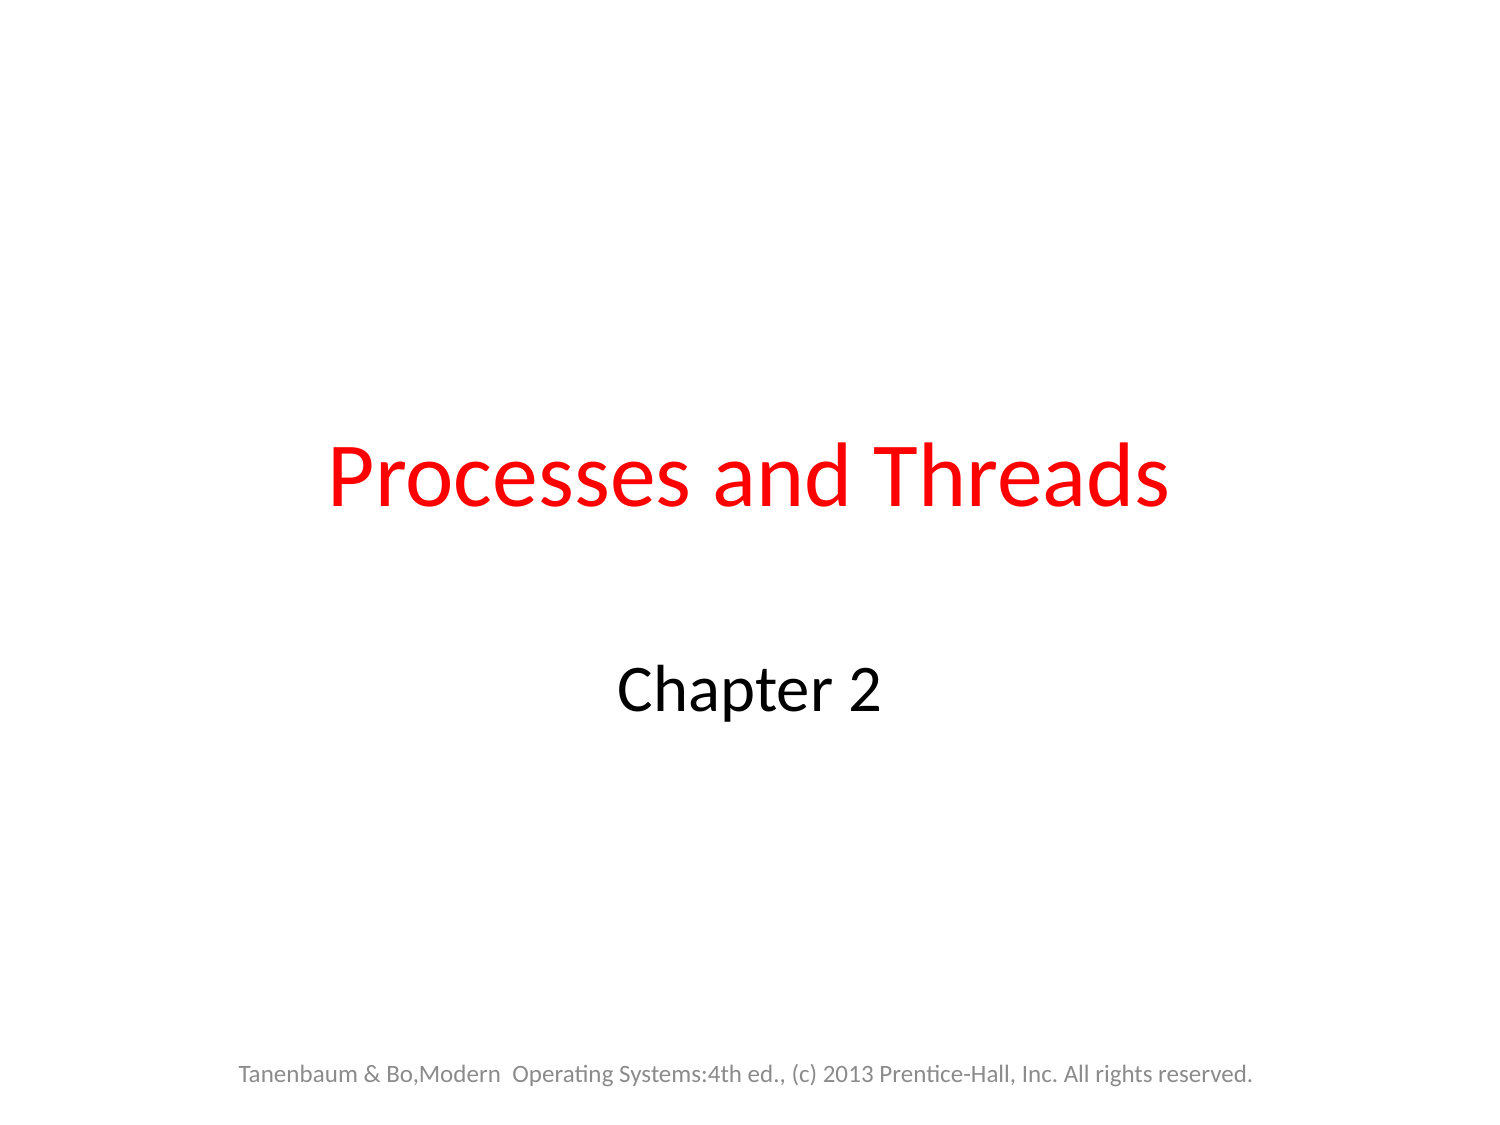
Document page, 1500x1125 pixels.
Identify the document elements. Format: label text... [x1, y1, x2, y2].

footer Tanenbaum & Bo,Modern Operating Systems:4th ed., (c) 2013 Prentice-Hall, Inc. All rights reserved. [64, 1042, 1436, 1103]
title Processes and Threads [112, 349, 1388, 591]
subtitle Chapter 2 [225, 637, 1275, 925]
